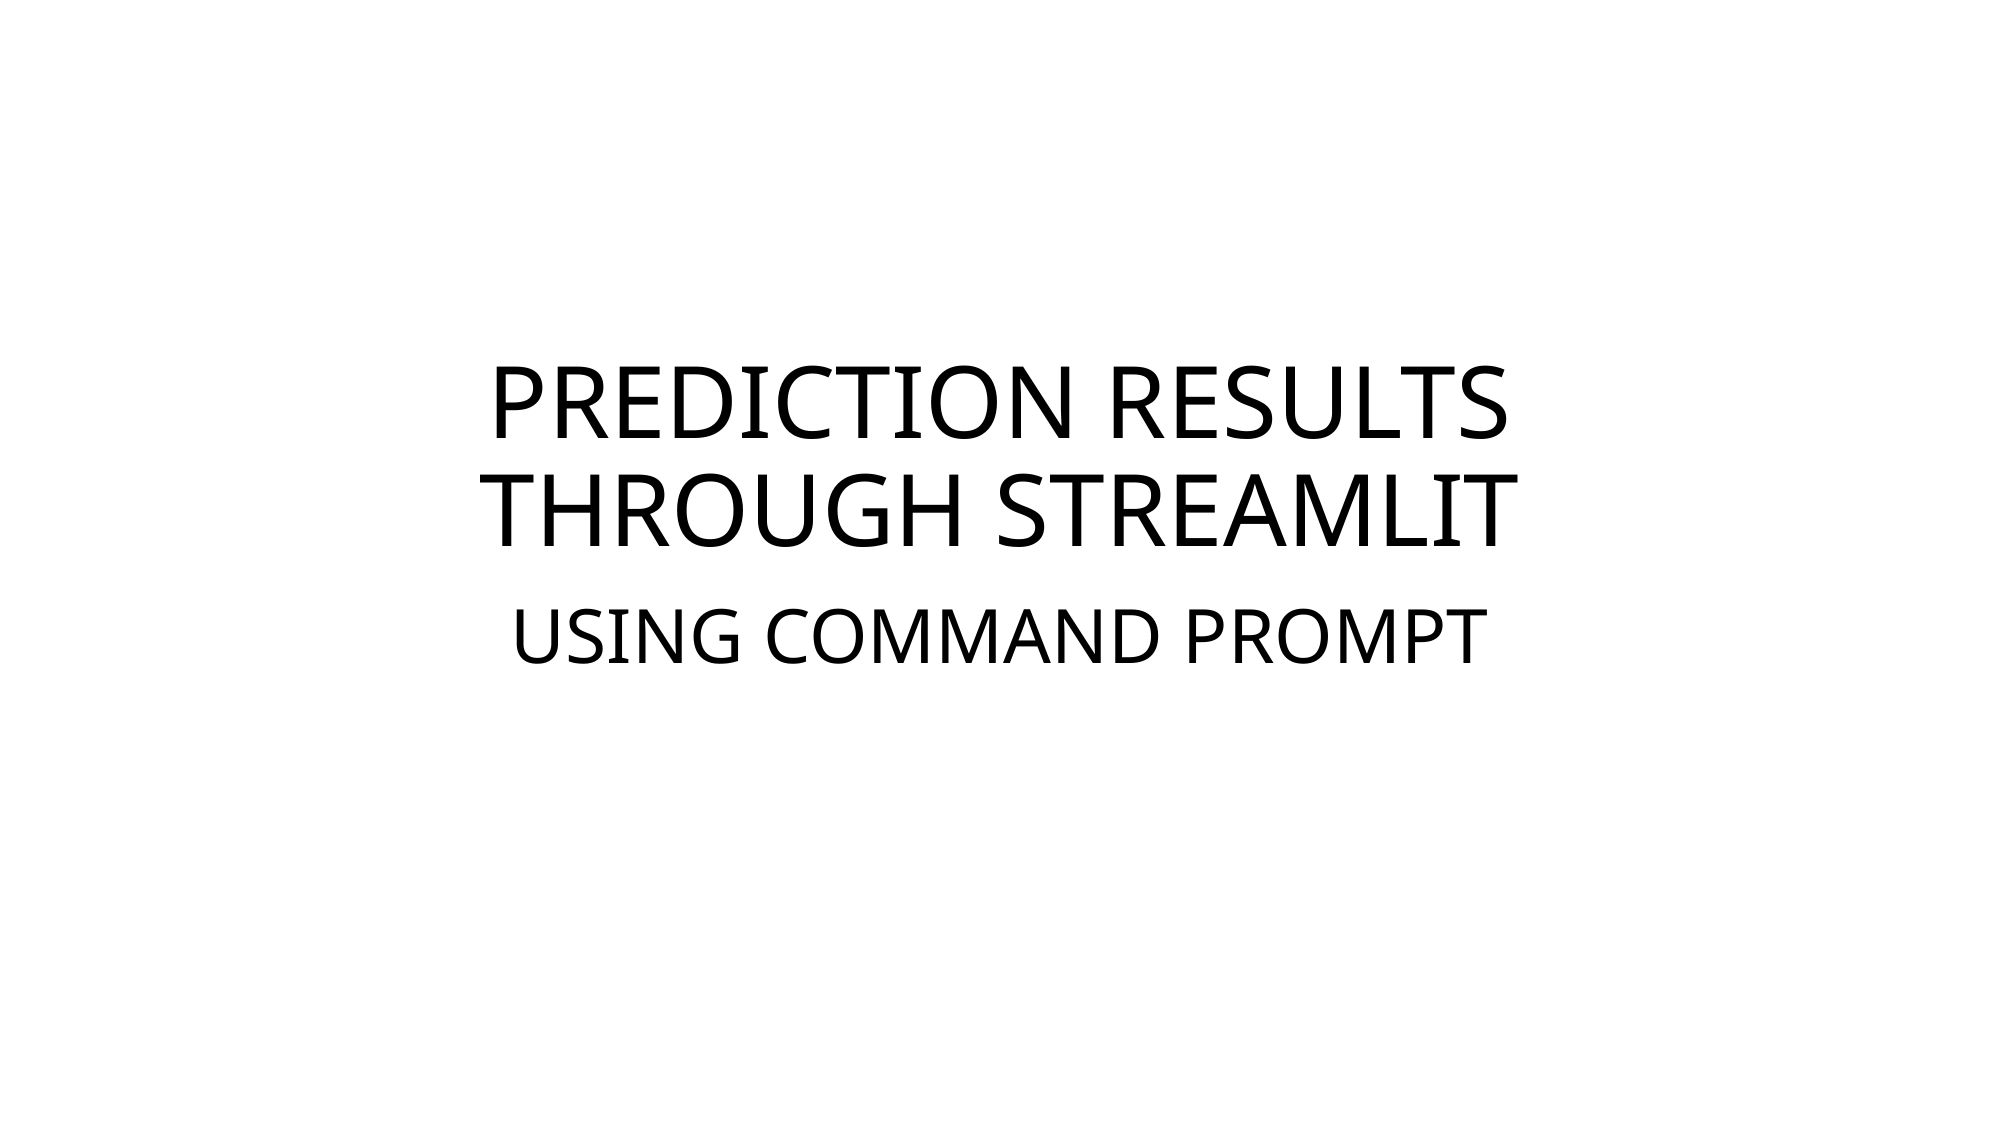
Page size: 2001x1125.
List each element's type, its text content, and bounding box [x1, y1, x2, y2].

subtitle USING COMMAND PROMPT [249, 590, 1750, 863]
title PREDICTION RESULTS THROUGH STREAMLIT [249, 184, 1750, 576]
